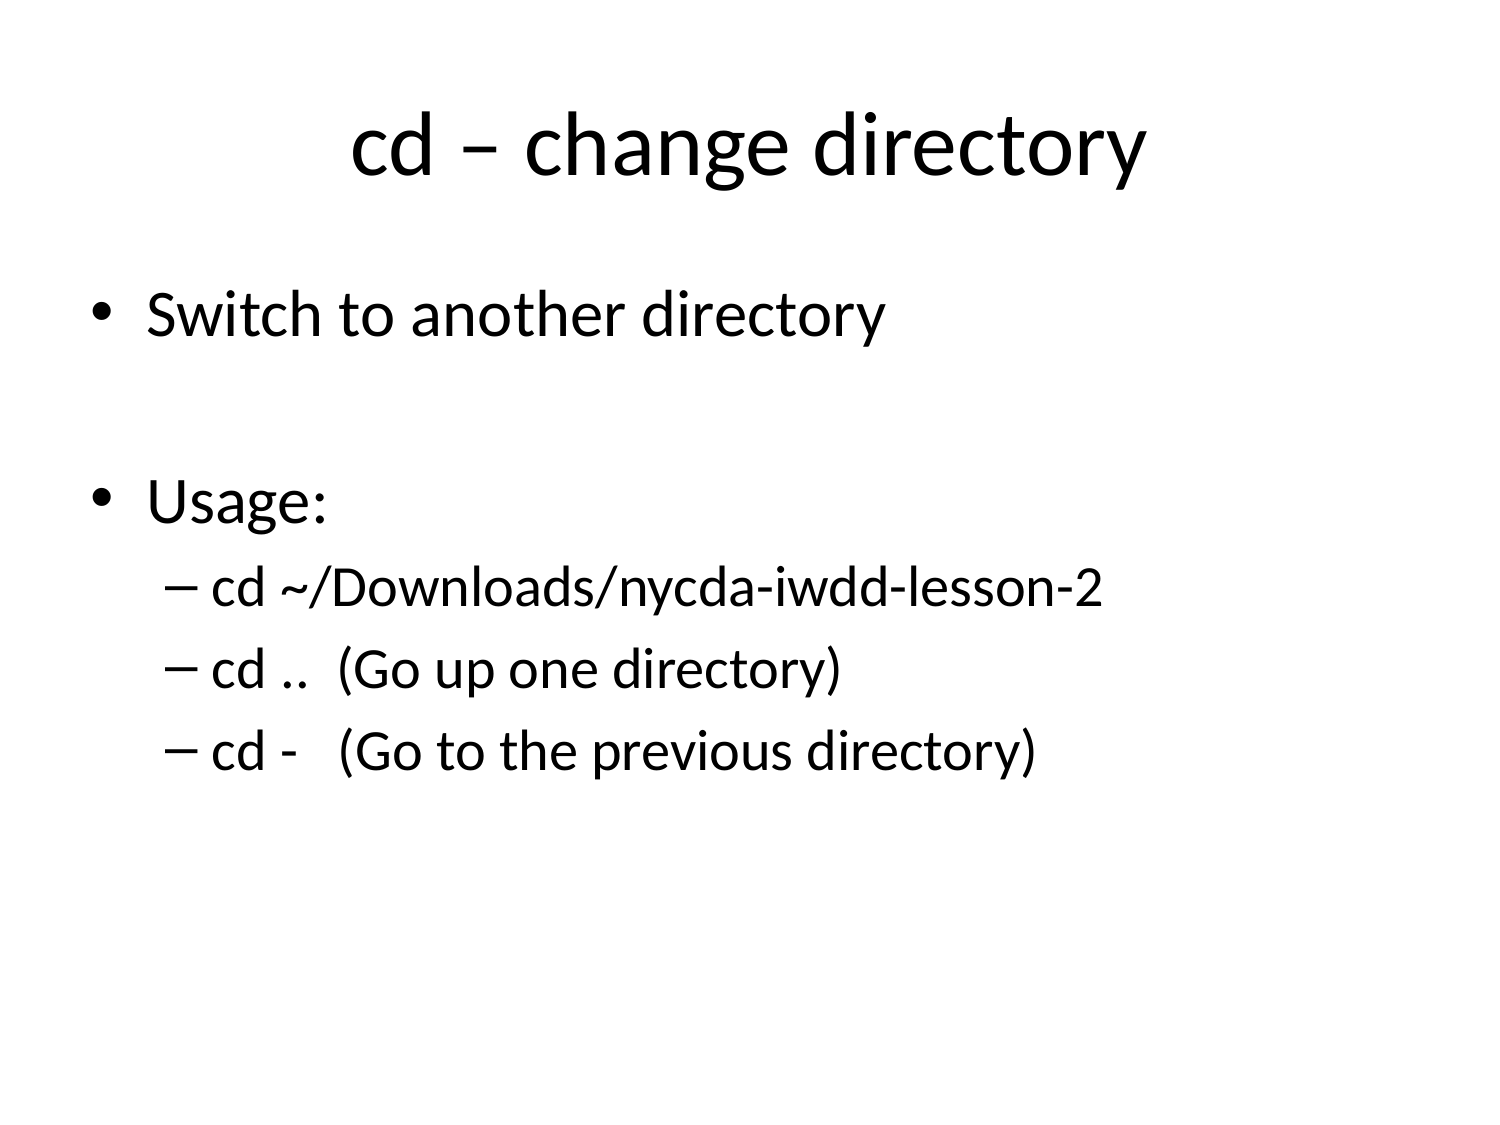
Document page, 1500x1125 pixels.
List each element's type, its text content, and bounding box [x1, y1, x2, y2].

list Switch to another directory Usage: cd ~/Downloads/nycda-iwdd-lesson-2 cd .. (Go up one directory) cd - (Go to the previous directory) [75, 262, 1425, 1005]
title cd – change directory [75, 45, 1425, 233]
